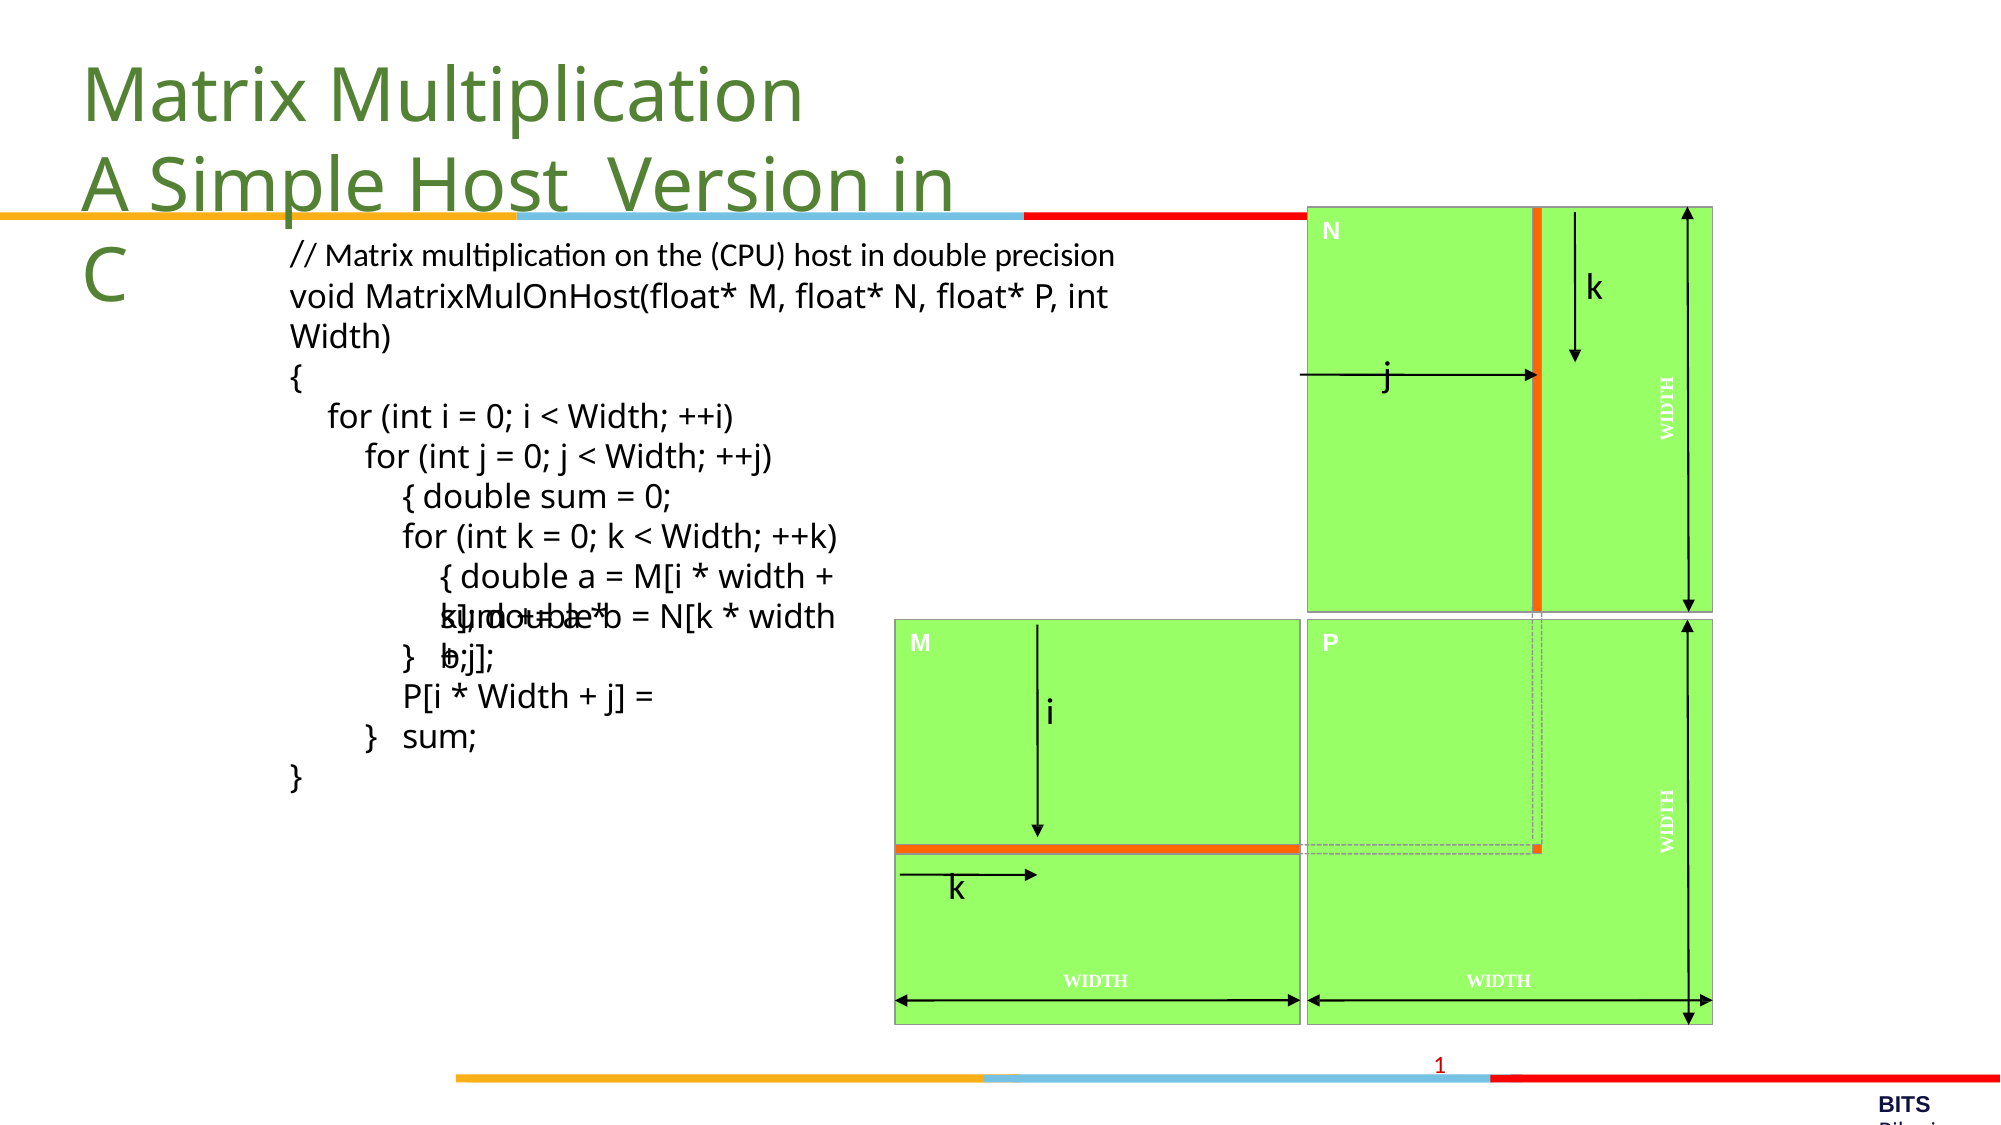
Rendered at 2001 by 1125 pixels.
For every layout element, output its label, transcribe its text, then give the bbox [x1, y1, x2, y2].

text_box A Simple Host Version in C [79, 229, 287, 317]
text_box A Simple Host Version in C [79, 134, 1020, 210]
text_box } [287, 753, 303, 796]
text_box sum += a * b; [437, 593, 641, 633]
text_box 1 [1431, 1053, 1449, 1072]
text_box } P[i * Width + j] = sum; [400, 633, 726, 756]
text_box } [362, 713, 378, 756]
title Matrix Multiplication [79, 44, 823, 134]
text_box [455, 1074, 2000, 1083]
text_box // Matrix multiplication on the (CPU) host in double precision void MatrixMulOnHost(float* M, float* N, float* P, int Width) { for (int i = 0; i < Width; ++i) for (int j = 0; j < Width; ++j) { double sum = 0; for (int k = 0; k < Width; ++k) { double a = M[i * width + k]; double b = N[k * width + j]; [287, 229, 889, 675]
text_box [0, 212, 889, 221]
footer BITS Pilani [1876, 1090, 1995, 1125]
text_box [894, 206, 1713, 1026]
